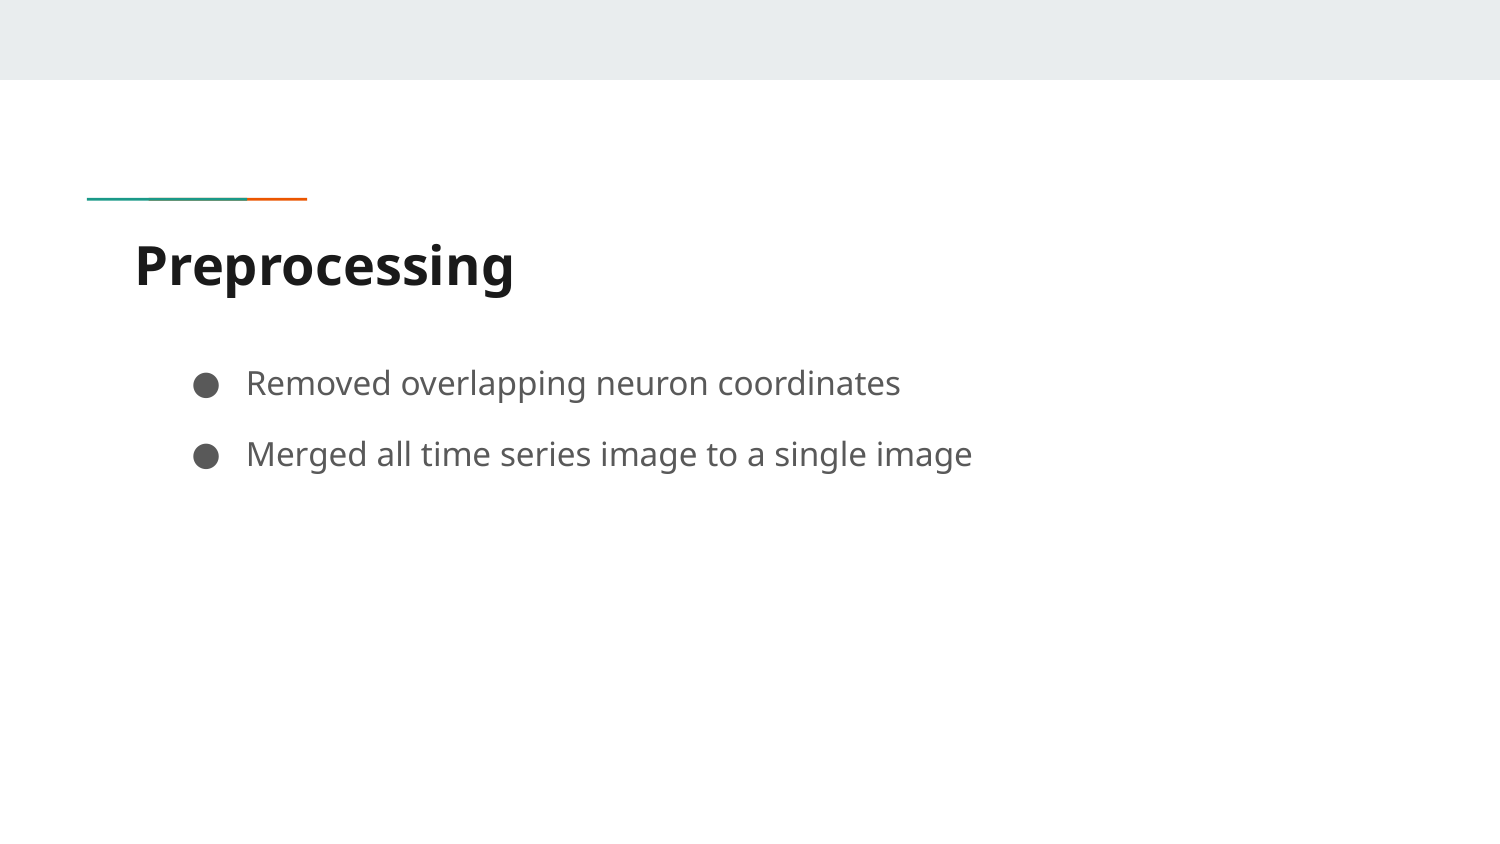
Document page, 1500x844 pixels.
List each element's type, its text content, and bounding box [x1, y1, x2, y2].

list Removed overlapping neuron coordinates Merged all time series image to a single image [155, 341, 1381, 712]
title Preprocessing [119, 216, 1381, 305]
